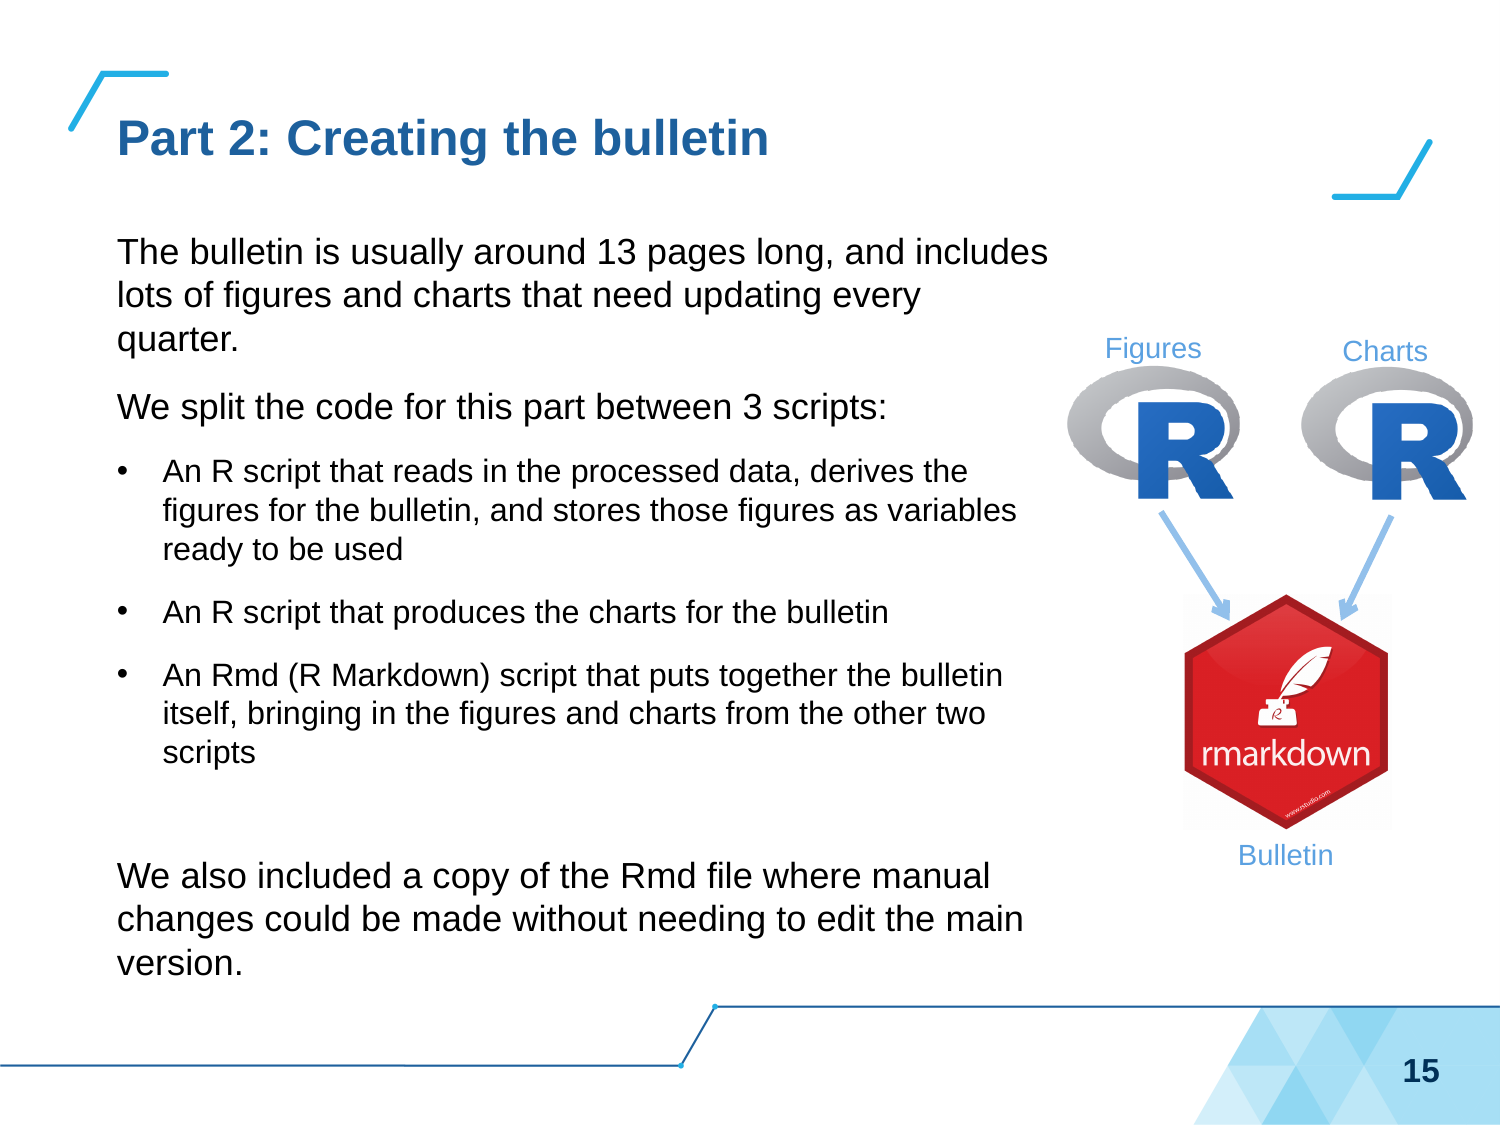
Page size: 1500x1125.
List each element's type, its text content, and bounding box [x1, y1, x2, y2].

text_box Figures [1090, 321, 1240, 365]
slide_number 15 [1399, 1048, 1444, 1091]
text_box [1160, 511, 1230, 621]
text_box Charts [1327, 324, 1455, 366]
title Part 2: Creating the bulletin [116, 111, 1384, 169]
text_box Bulletin [1223, 830, 1350, 879]
list The bulletin is usually around 13 pages long, and includes lots of figures and charts that need updating every quarter. We split the code for this part between 3 scripts: An R script that reads in the processed data, derives the figures for the bulletin, and stores those figures as variables ready to be used An R script that produces the charts for the bulletin An Rmd (R Markdown) script that puts together the bulletin itself, bringing in the figures and charts from the other two scripts We also included a copy of the Rmd file where manual changes could be made without needing to edit the main version. [116, 227, 1054, 984]
picture [0, 0, 1500, 1125]
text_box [1340, 515, 1392, 621]
